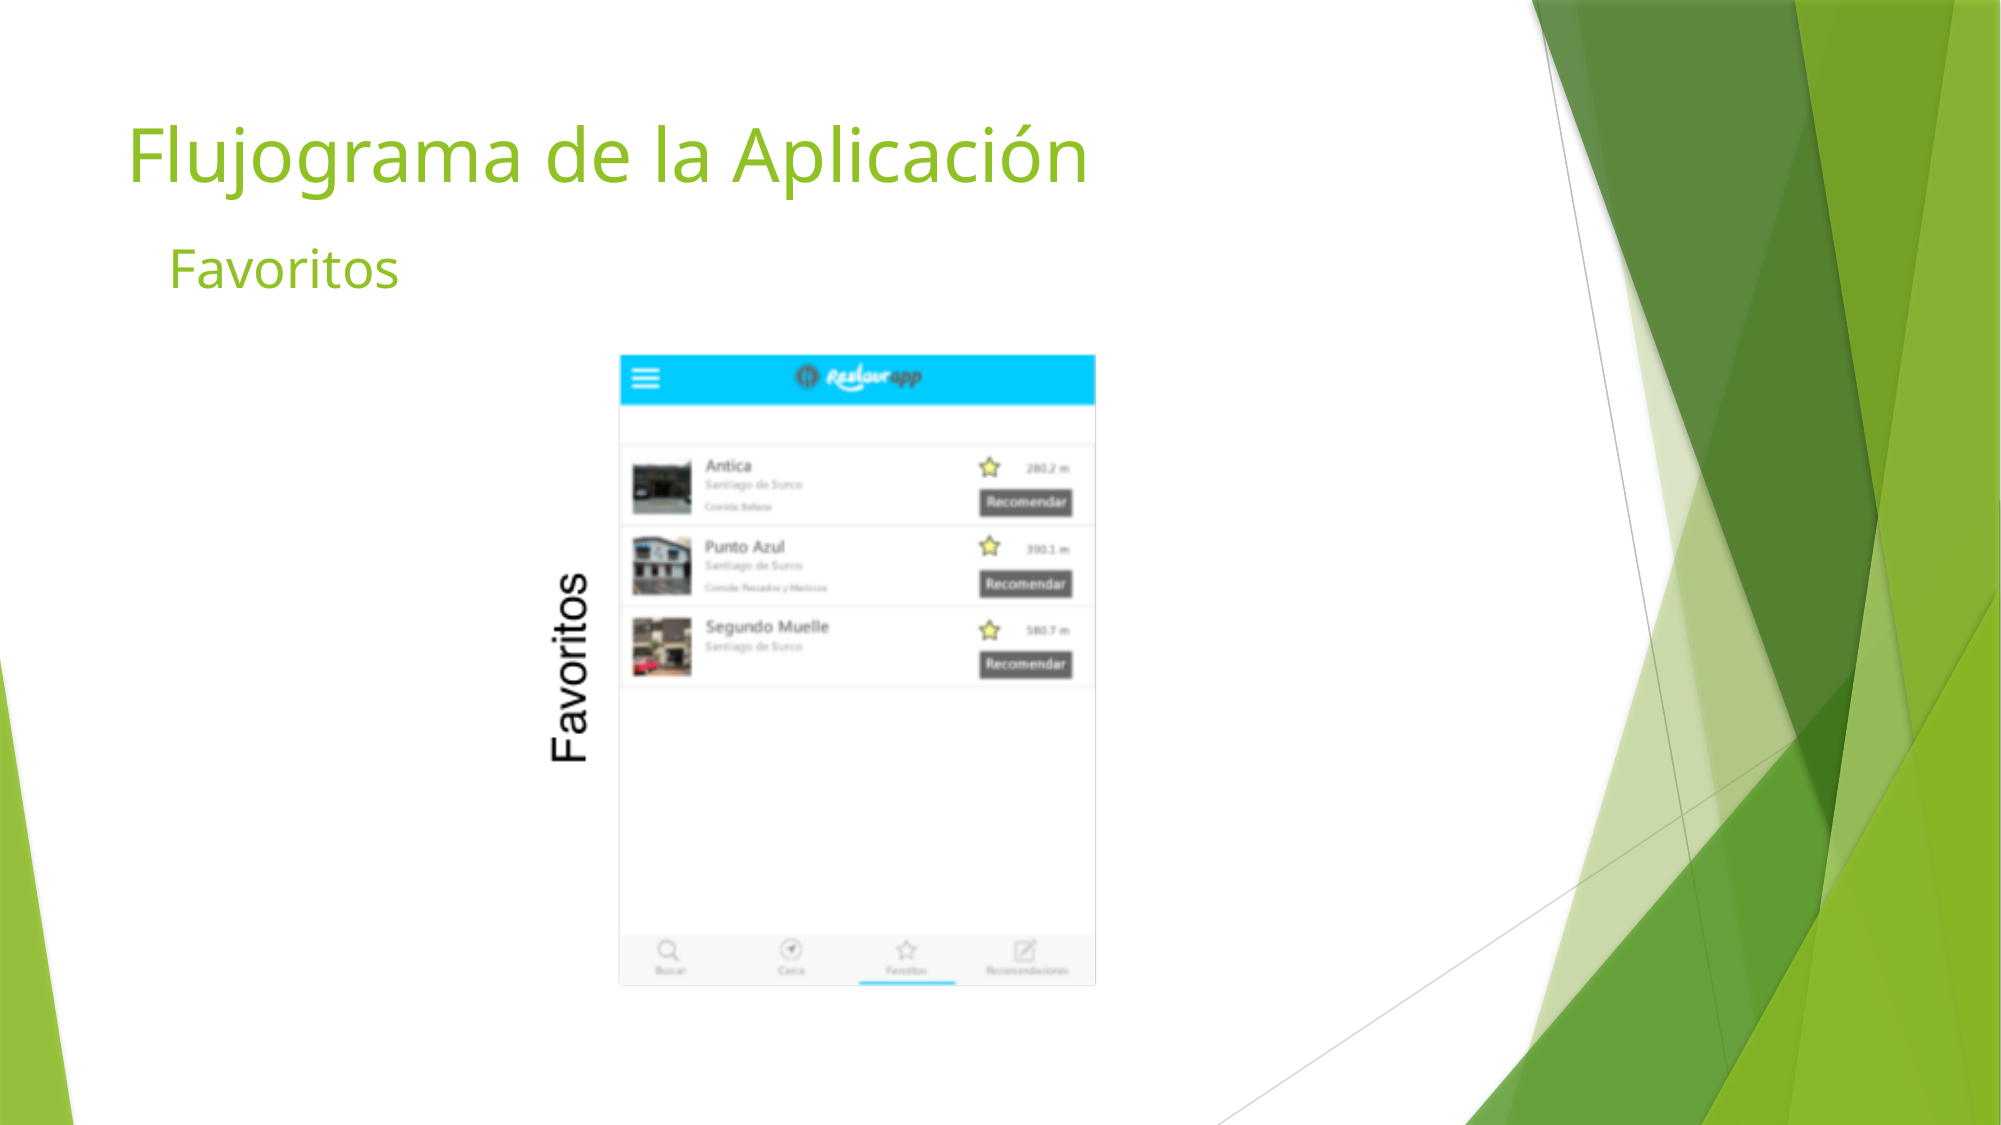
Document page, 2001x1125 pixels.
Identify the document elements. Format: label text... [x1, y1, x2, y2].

text_box Flujograma de la Aplicación [111, 99, 1522, 317]
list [532, 353, 1100, 992]
text_box Favoritos [153, 227, 1564, 374]
